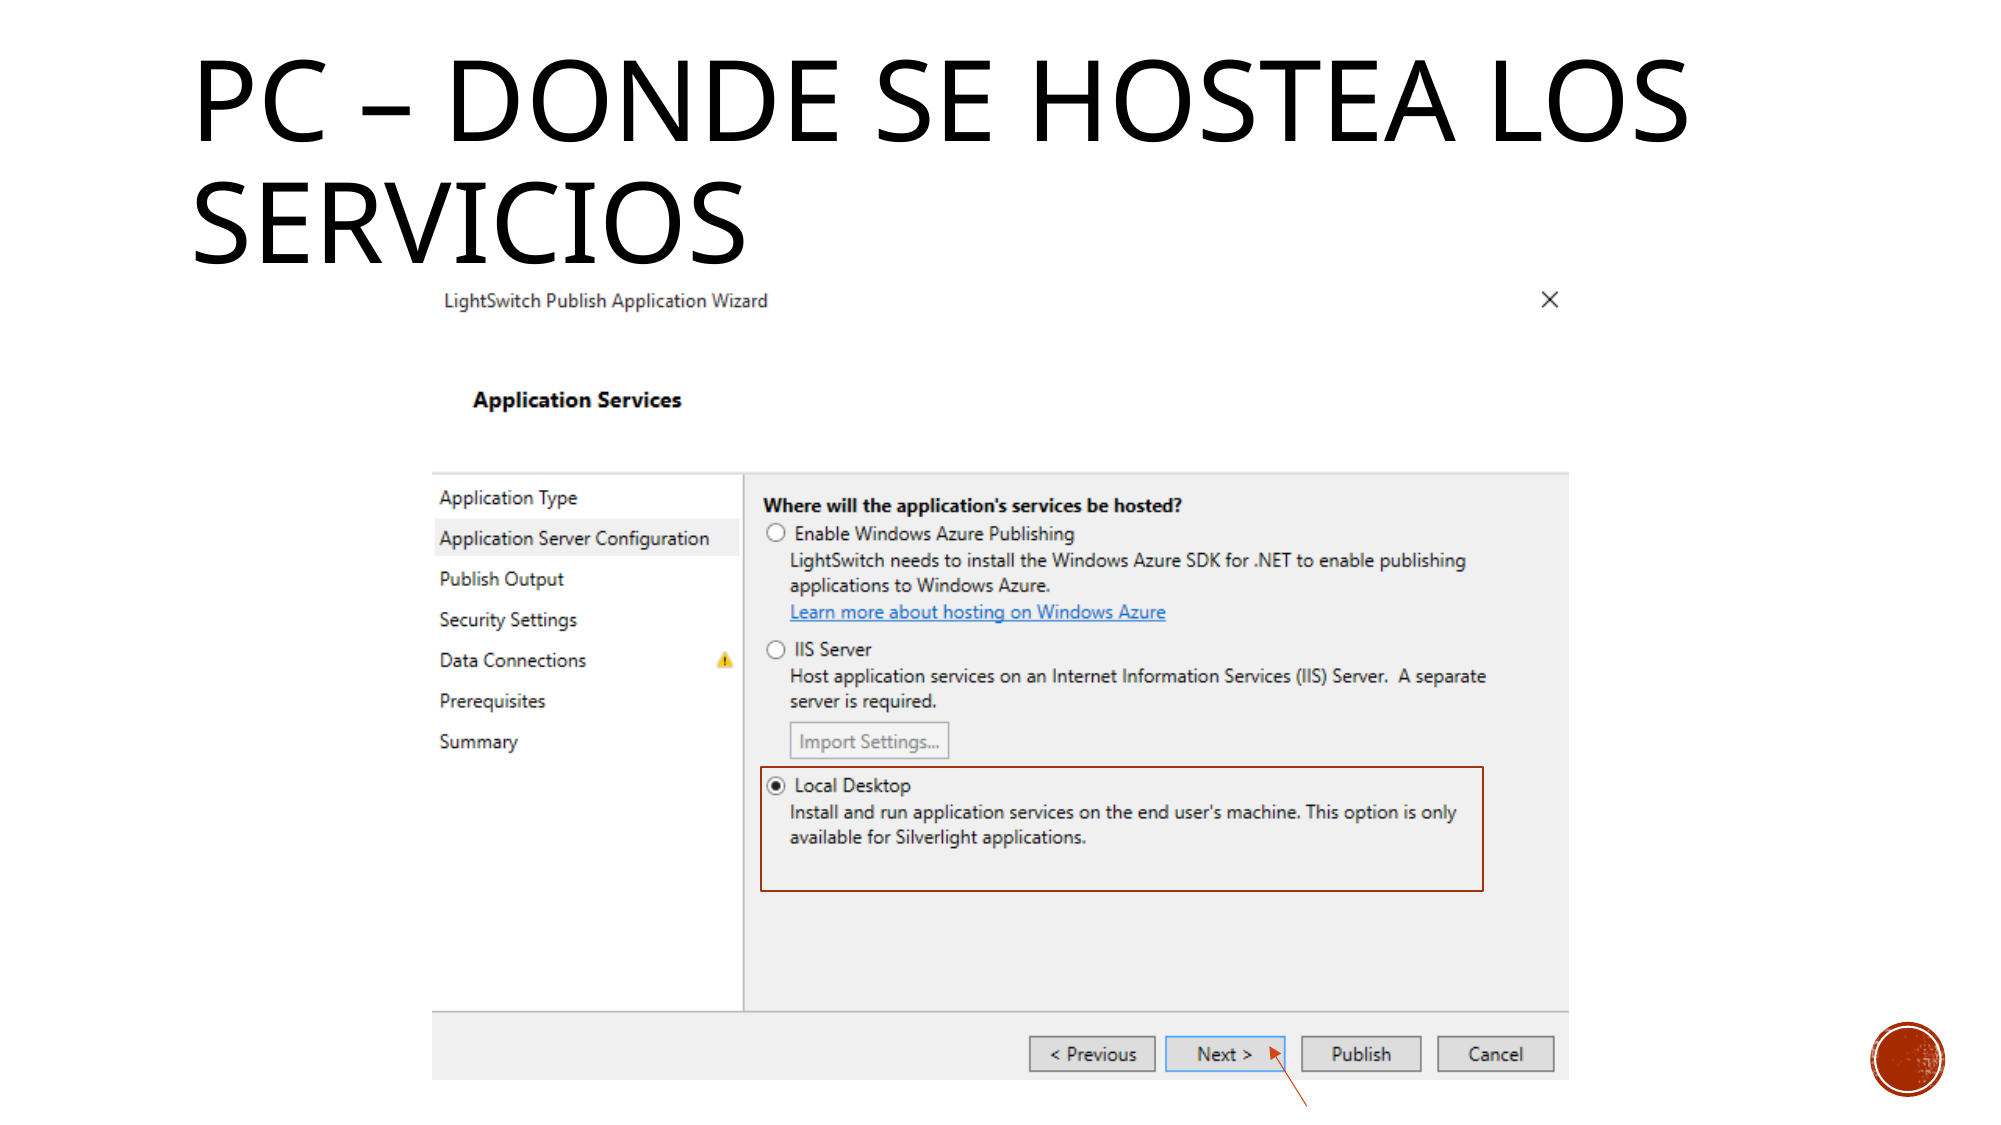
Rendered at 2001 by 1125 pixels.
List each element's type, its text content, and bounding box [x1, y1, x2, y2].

picture [432, 281, 1569, 1080]
title PC – DONDE SE HOSTEA LOS SERVICIOS [175, 79, 1826, 254]
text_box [1272, 1049, 1305, 1104]
